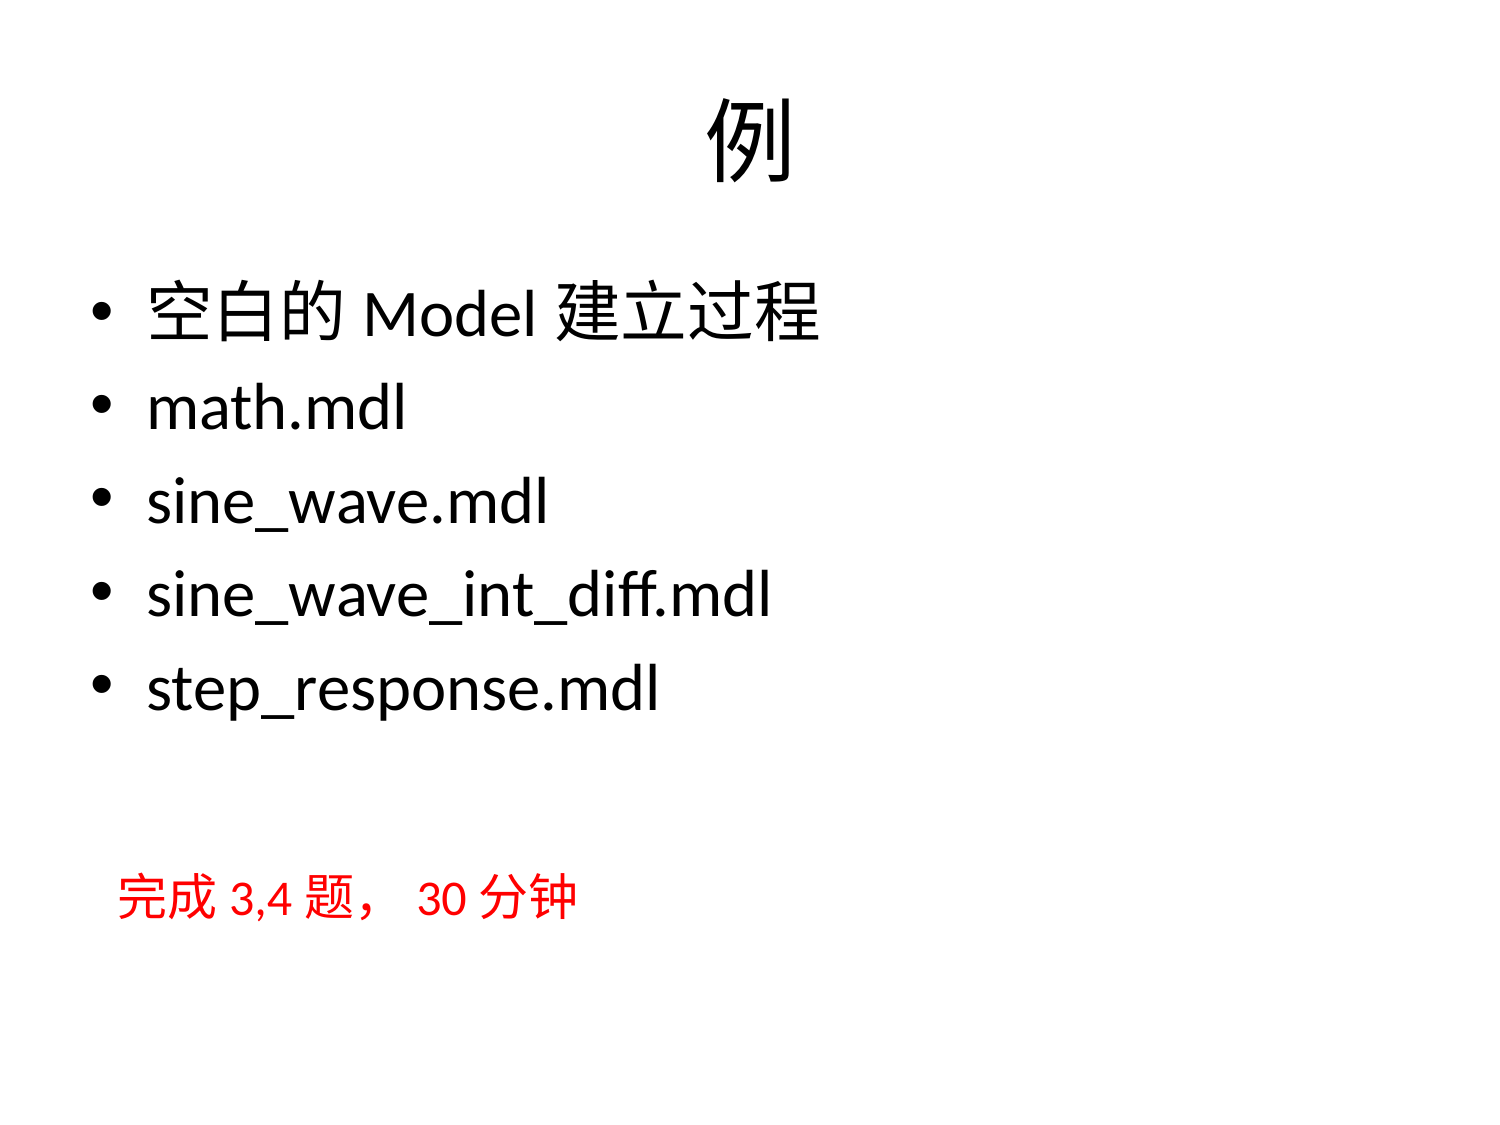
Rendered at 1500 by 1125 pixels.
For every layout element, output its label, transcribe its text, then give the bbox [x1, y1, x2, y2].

text_box 完成3,4题，30分钟 [102, 857, 594, 933]
list 空白的Model建立过程 math.mdl sine_wave.mdl sine_wave_int_diff.mdl step_response.mdl [75, 262, 1425, 1005]
title 例 [75, 45, 1425, 233]
